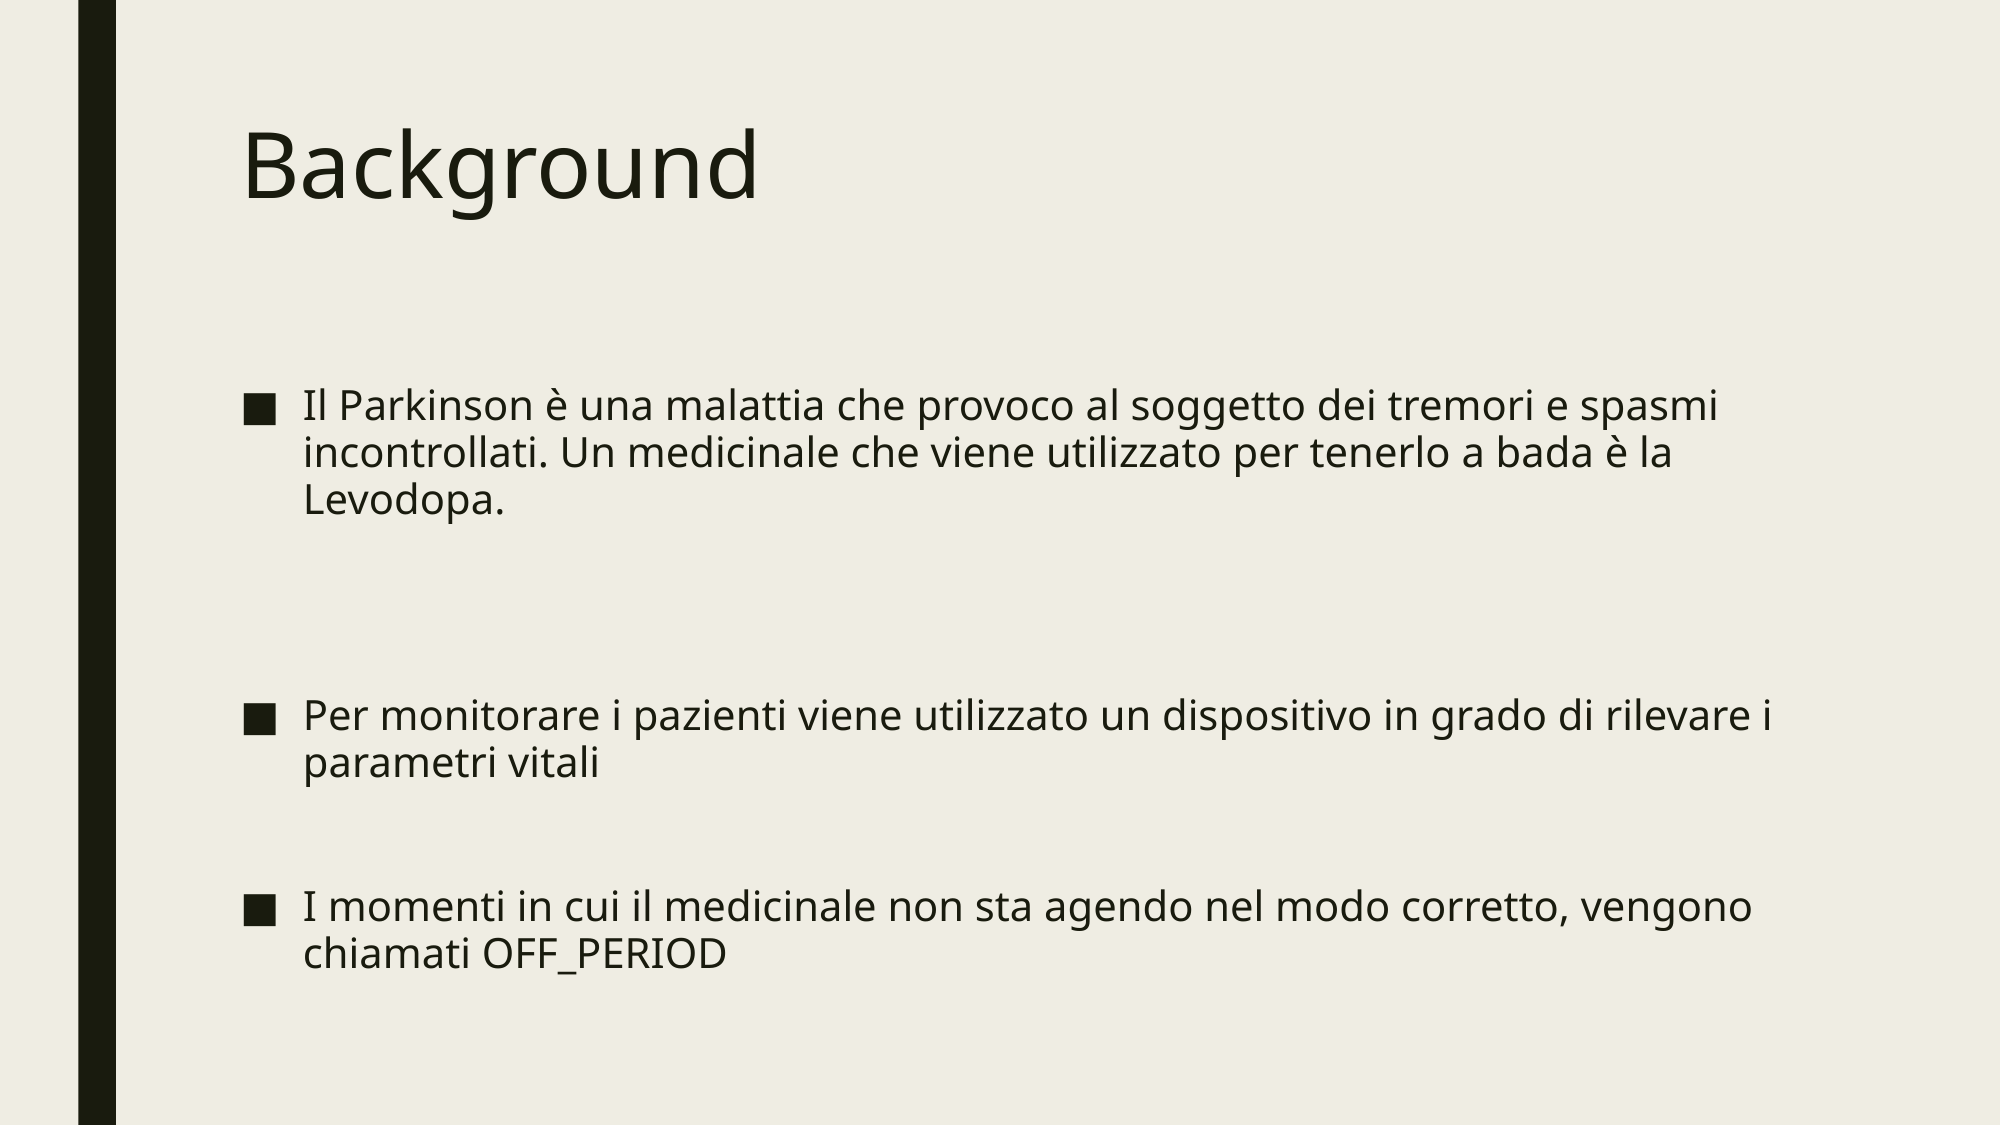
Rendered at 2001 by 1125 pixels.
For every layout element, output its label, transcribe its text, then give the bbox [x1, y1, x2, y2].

title Background [225, 112, 1800, 357]
list Il Parkinson è una malattia che provoco al soggetto dei tremori e spasmi incontrollati. Un medicinale che viene utilizzato per tenerlo a bada è la Levodopa. Per monitorare i pazienti viene utilizzato un dispositivo in grado di rilevare i parametri vitali I momenti in cui il medicinale non sta agendo nel modo corretto, vengono chiamati OFF_PERIOD [225, 375, 1800, 963]
